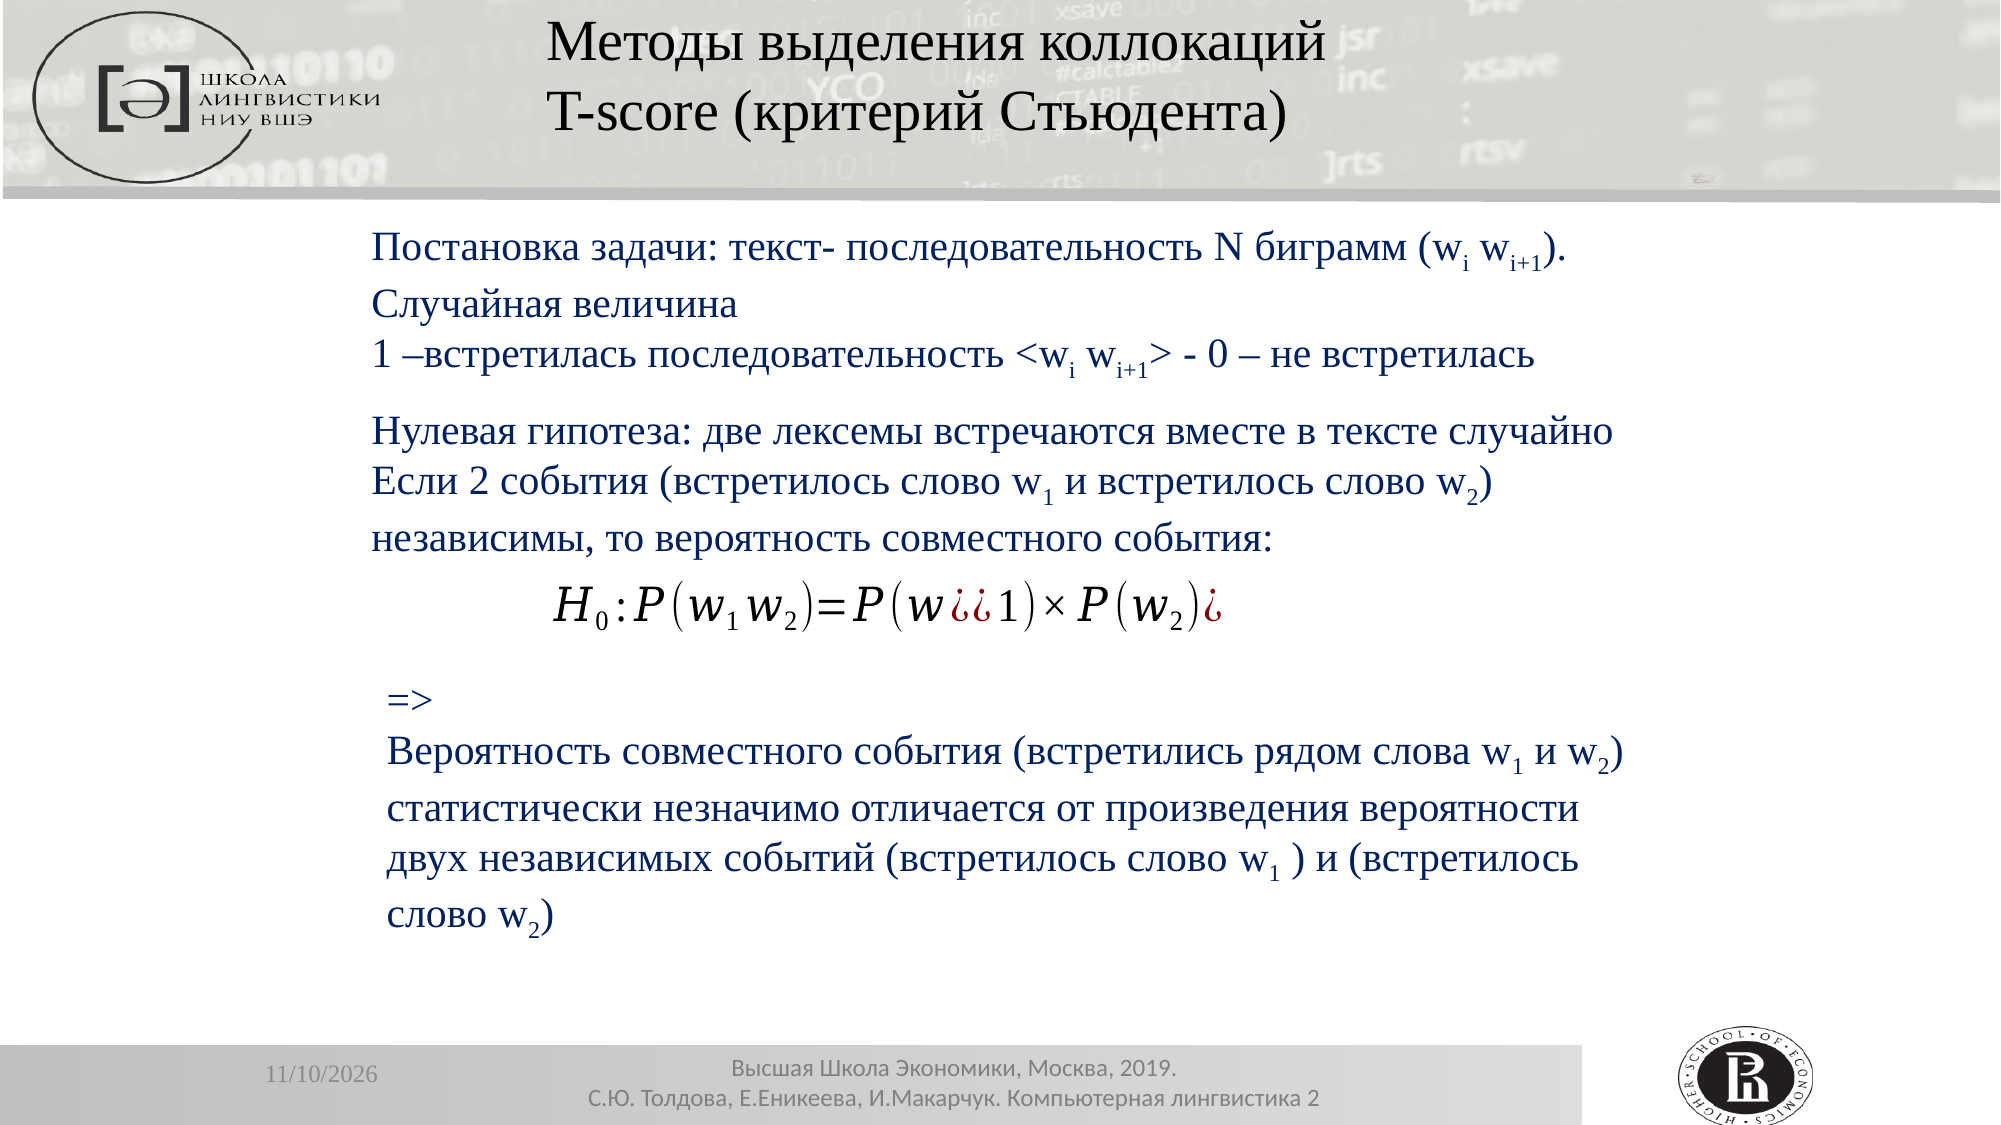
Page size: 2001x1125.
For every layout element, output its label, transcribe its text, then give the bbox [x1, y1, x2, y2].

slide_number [249, 1042, 600, 1103]
text_box Нулевая гипотеза: две лексемы встречаются вместе в тексте случайно Если 2 события (встретилось слово w1 и встретилось слово w2) независимы, то вероятность совместного события: [356, 395, 1668, 618]
text_box Методы выделения коллокаций T-score (критерий Стьюдента) [531, 0, 1414, 150]
text_box => Вероятность совместного события (встретились рядом слова w1 и w2) статистически незначимо отличается от произведения вероятности двух независимых событий (встретилось слово w1 ) и (встретилось слово w2) [371, 665, 1683, 1001]
picture [27, 7, 380, 187]
picture [1678, 1026, 1813, 1125]
text_box Постановка задачи: текст- последовательность N биграмм (wi wi+1). Случайная величина 1 –встретилась последовательность <wi wi+1> - 0 – не встретилась [356, 211, 1638, 391]
